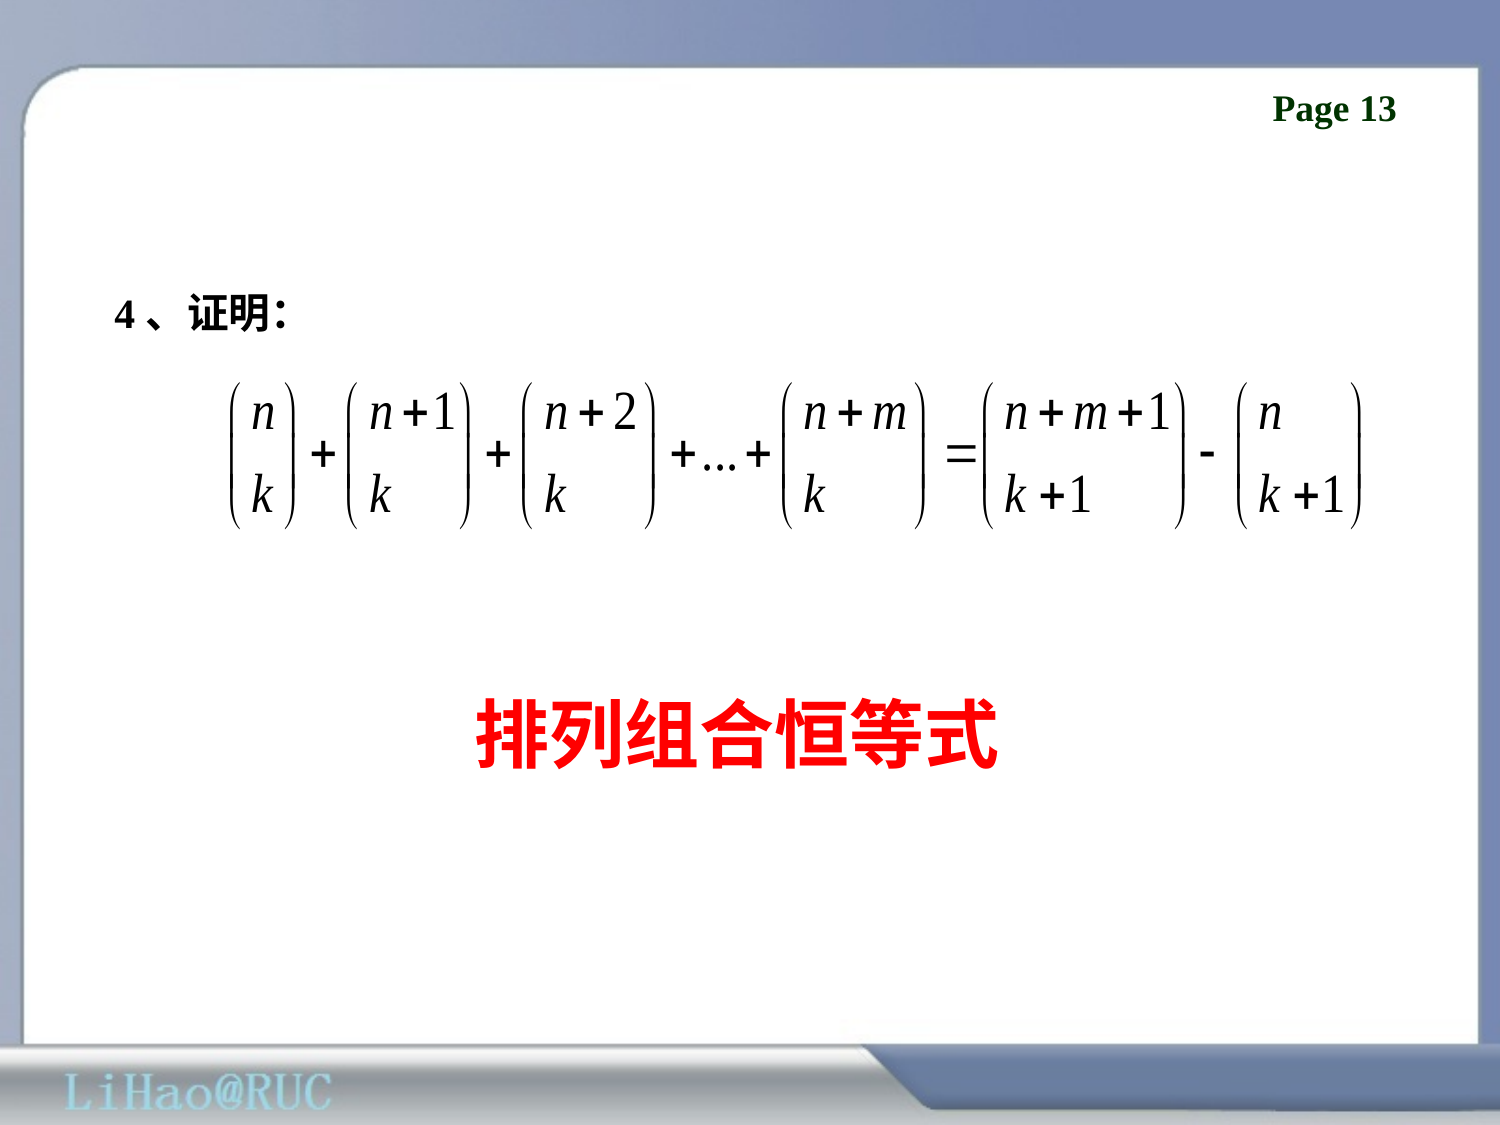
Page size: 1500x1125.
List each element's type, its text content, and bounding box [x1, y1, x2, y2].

text_box 4、证明： [99, 278, 1376, 344]
picture [0, 0, 1500, 1125]
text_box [220, 373, 1377, 540]
text_box 排列组合恒等式 [460, 680, 1016, 786]
